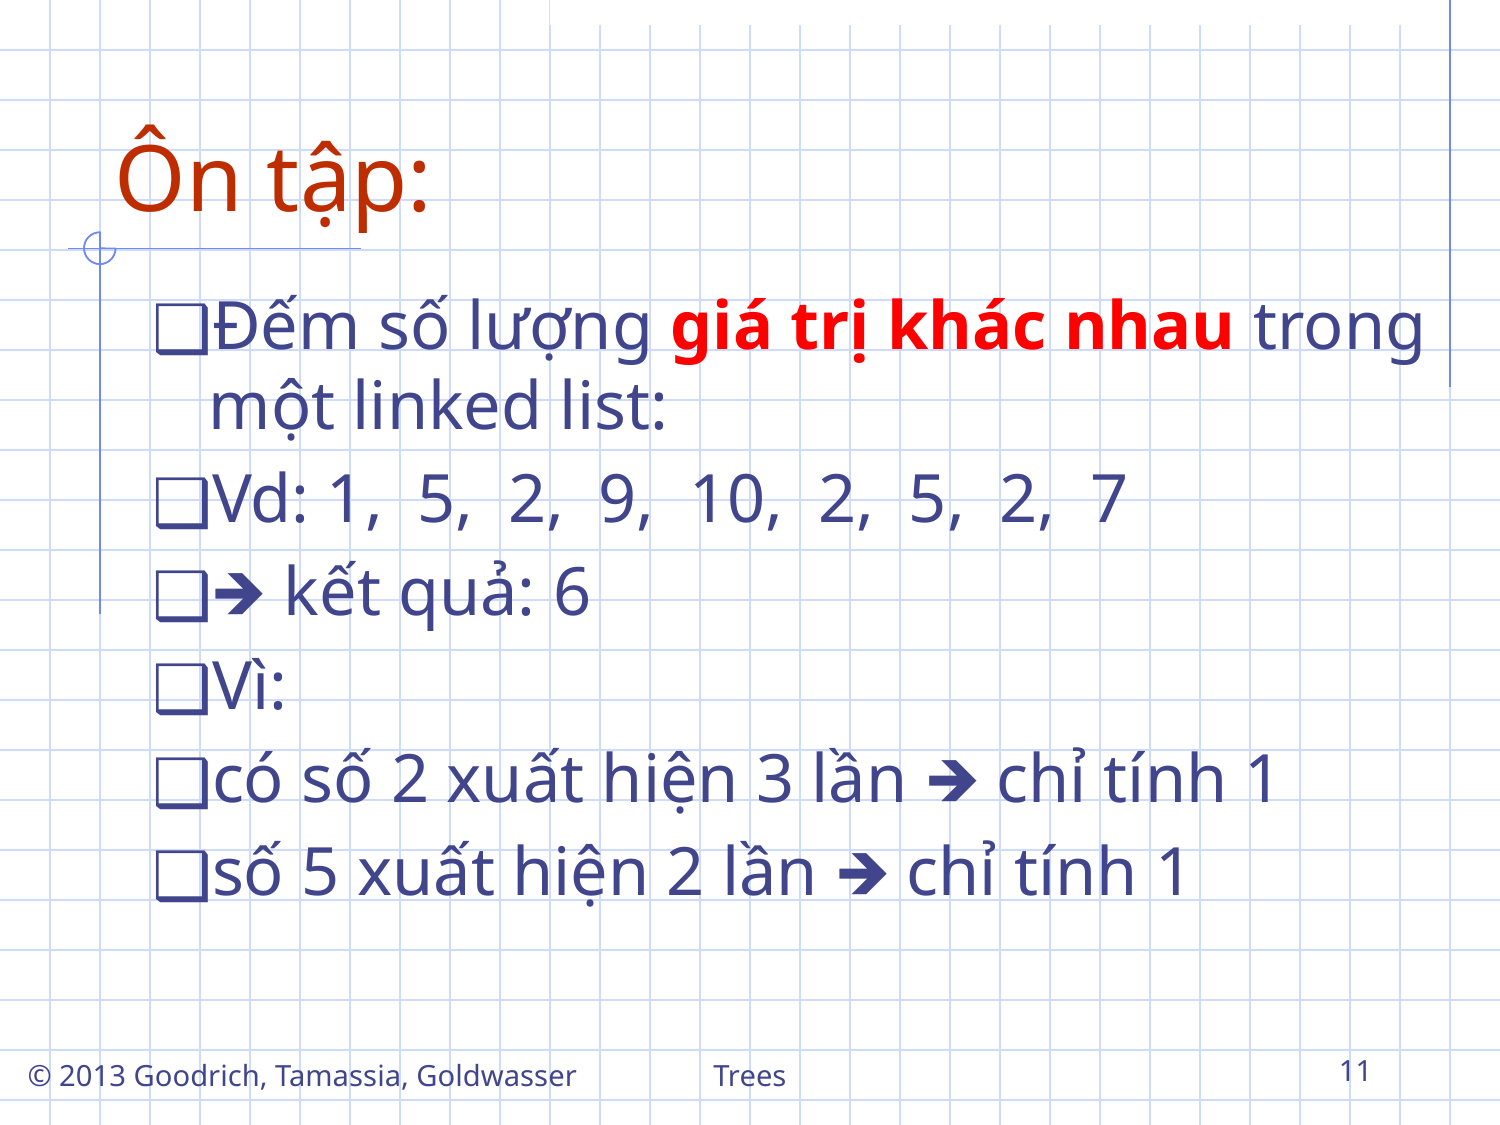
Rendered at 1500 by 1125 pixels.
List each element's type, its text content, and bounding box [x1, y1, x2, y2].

text_box ‹#› [1074, 1024, 1388, 1100]
text_box Trees [512, 1024, 988, 1100]
text_box © 2013 Goodrich, Tamassia, Goldwasser [12, 1024, 512, 1100]
list Đếm số lượng giá trị khác nhau trong một linked list: Vd: 1, 5, 2, 9, 10, 2, 5, 2, 7 🡺 kết quả: 6 Vì: có số 2 xuất hiện 3 lần 🡺 chỉ tính 1 số 5 xuất hiện 2 lần 🡺 chỉ tính 1 [137, 275, 1463, 988]
title Ôn tập: [99, 50, 1375, 238]
